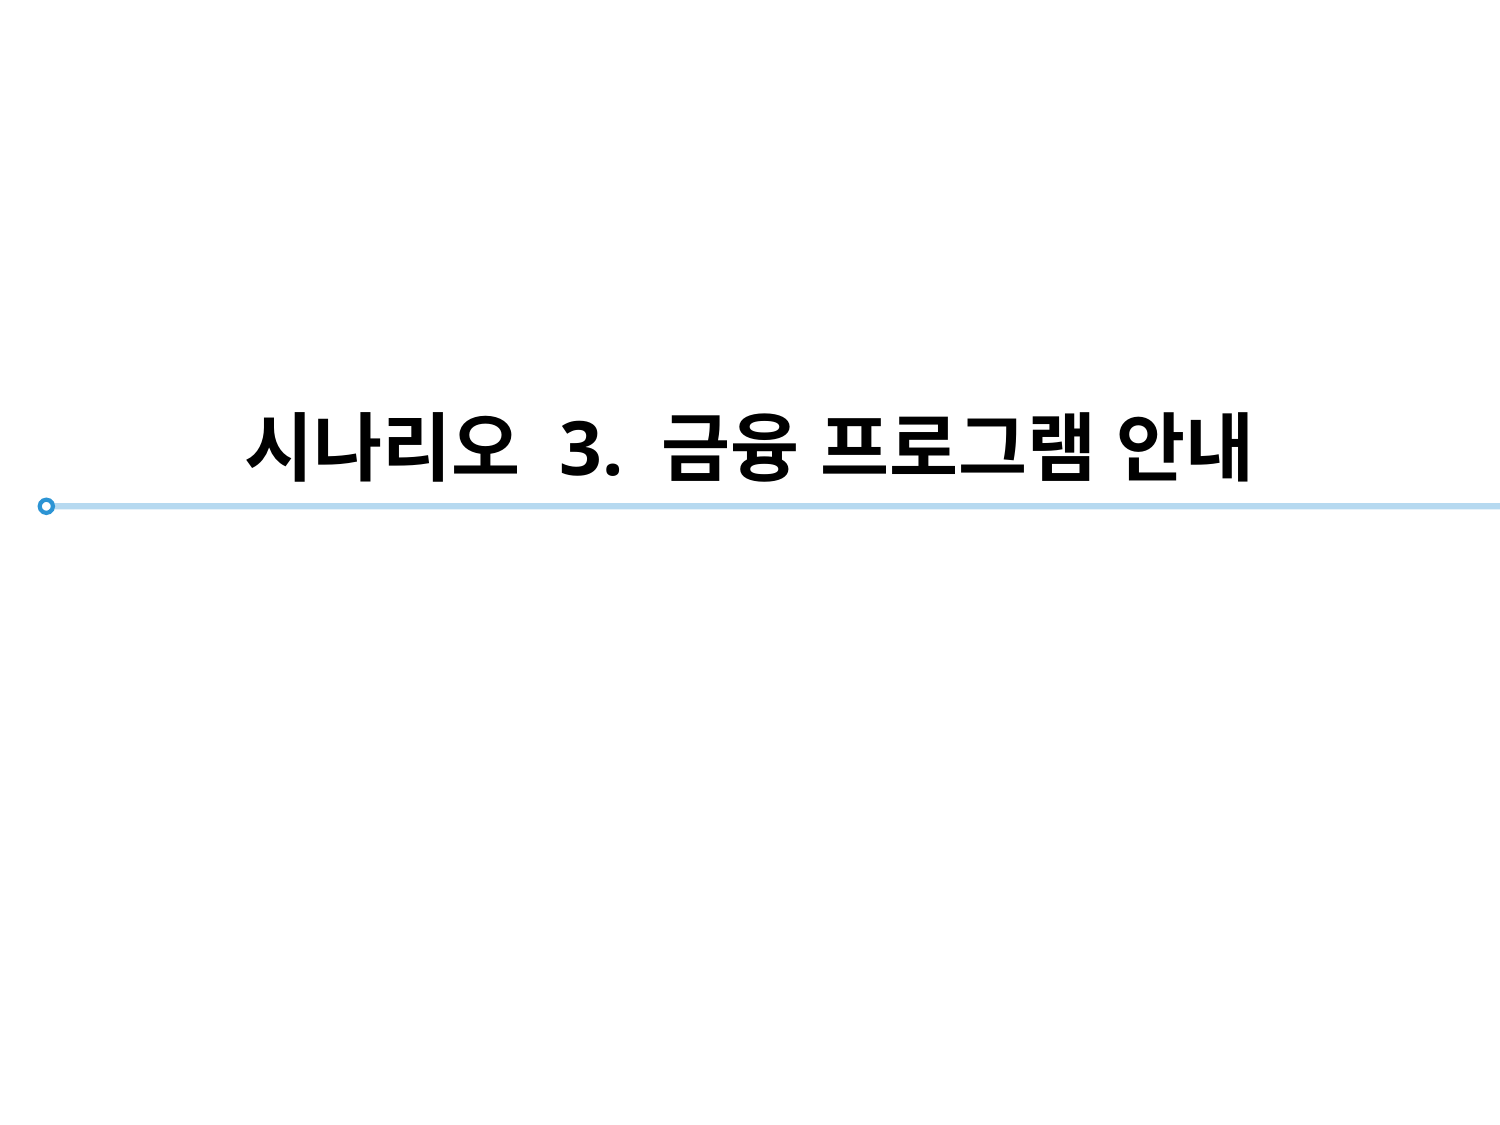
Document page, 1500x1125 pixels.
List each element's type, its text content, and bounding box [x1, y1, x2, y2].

text_box 시나리오 3. 금융 프로그램 안내 [229, 393, 1271, 499]
text_box [38, 498, 54, 515]
